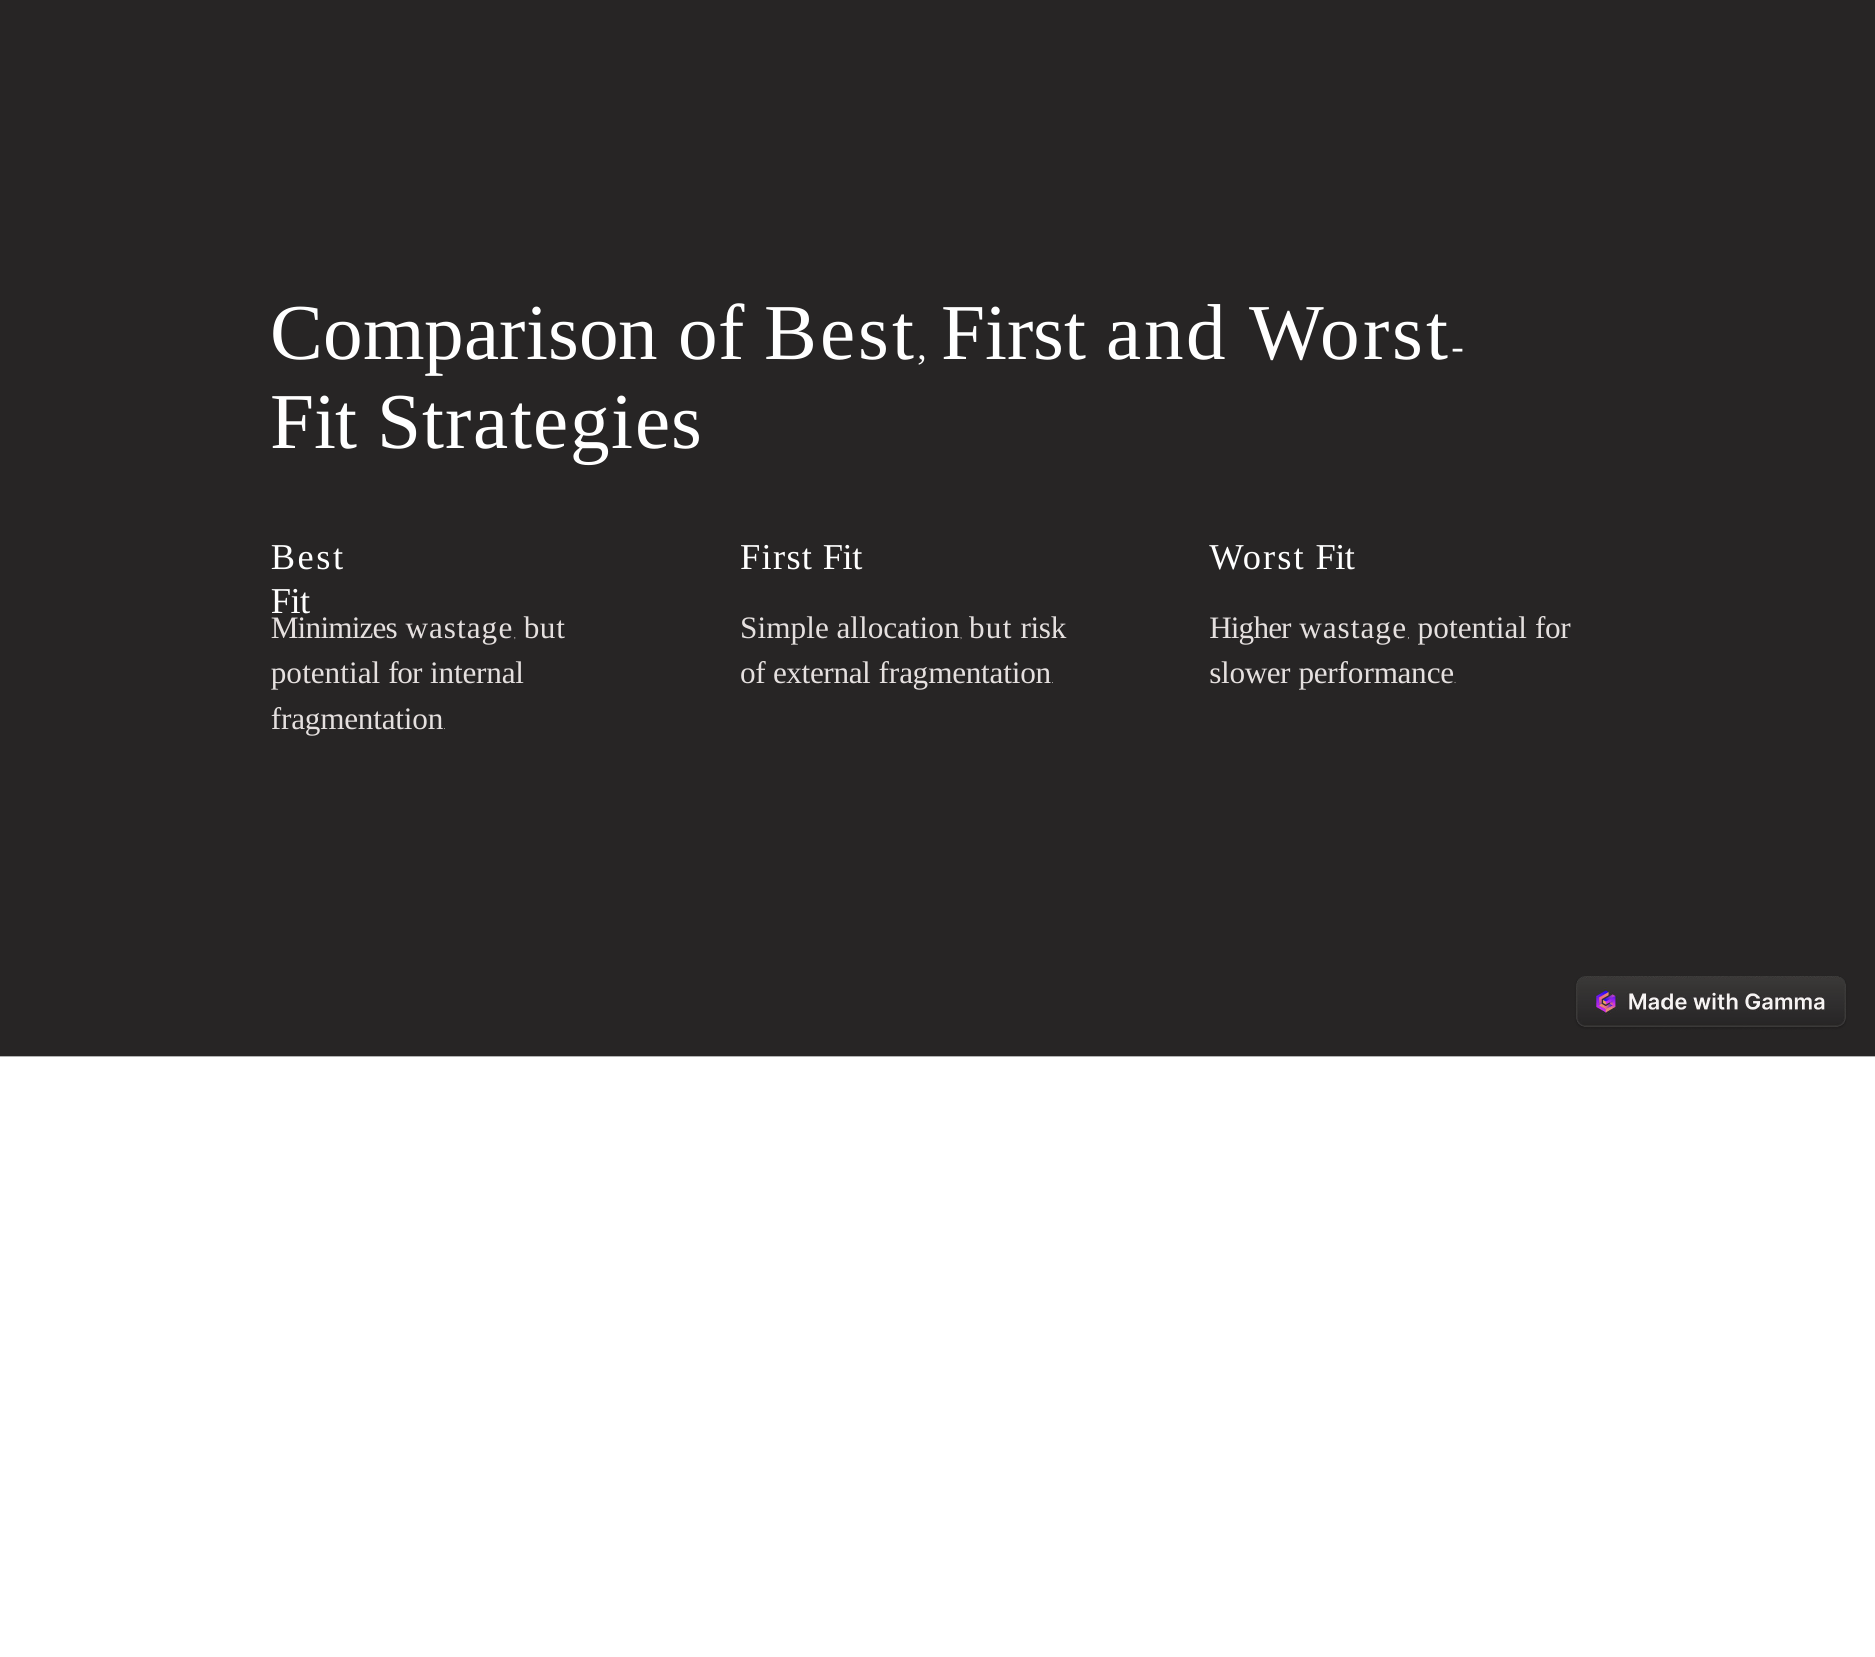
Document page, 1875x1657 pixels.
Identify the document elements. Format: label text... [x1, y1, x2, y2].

text_box Worst Fit [1207, 531, 1359, 577]
picture [1566, 966, 1855, 1036]
text_box Higher wastage, potential for slower performance. [1207, 597, 1582, 691]
text_box Minimizes wastage, but potential for internal fragmentation. [268, 597, 574, 736]
text_box First Fit [738, 531, 864, 577]
text_box Simple allocation, but risk of external fragmentation. [738, 597, 1101, 691]
title Comparison of Best, First and Worst-Fit Strategies [268, 275, 1550, 556]
text_box Best Fit [268, 531, 396, 597]
